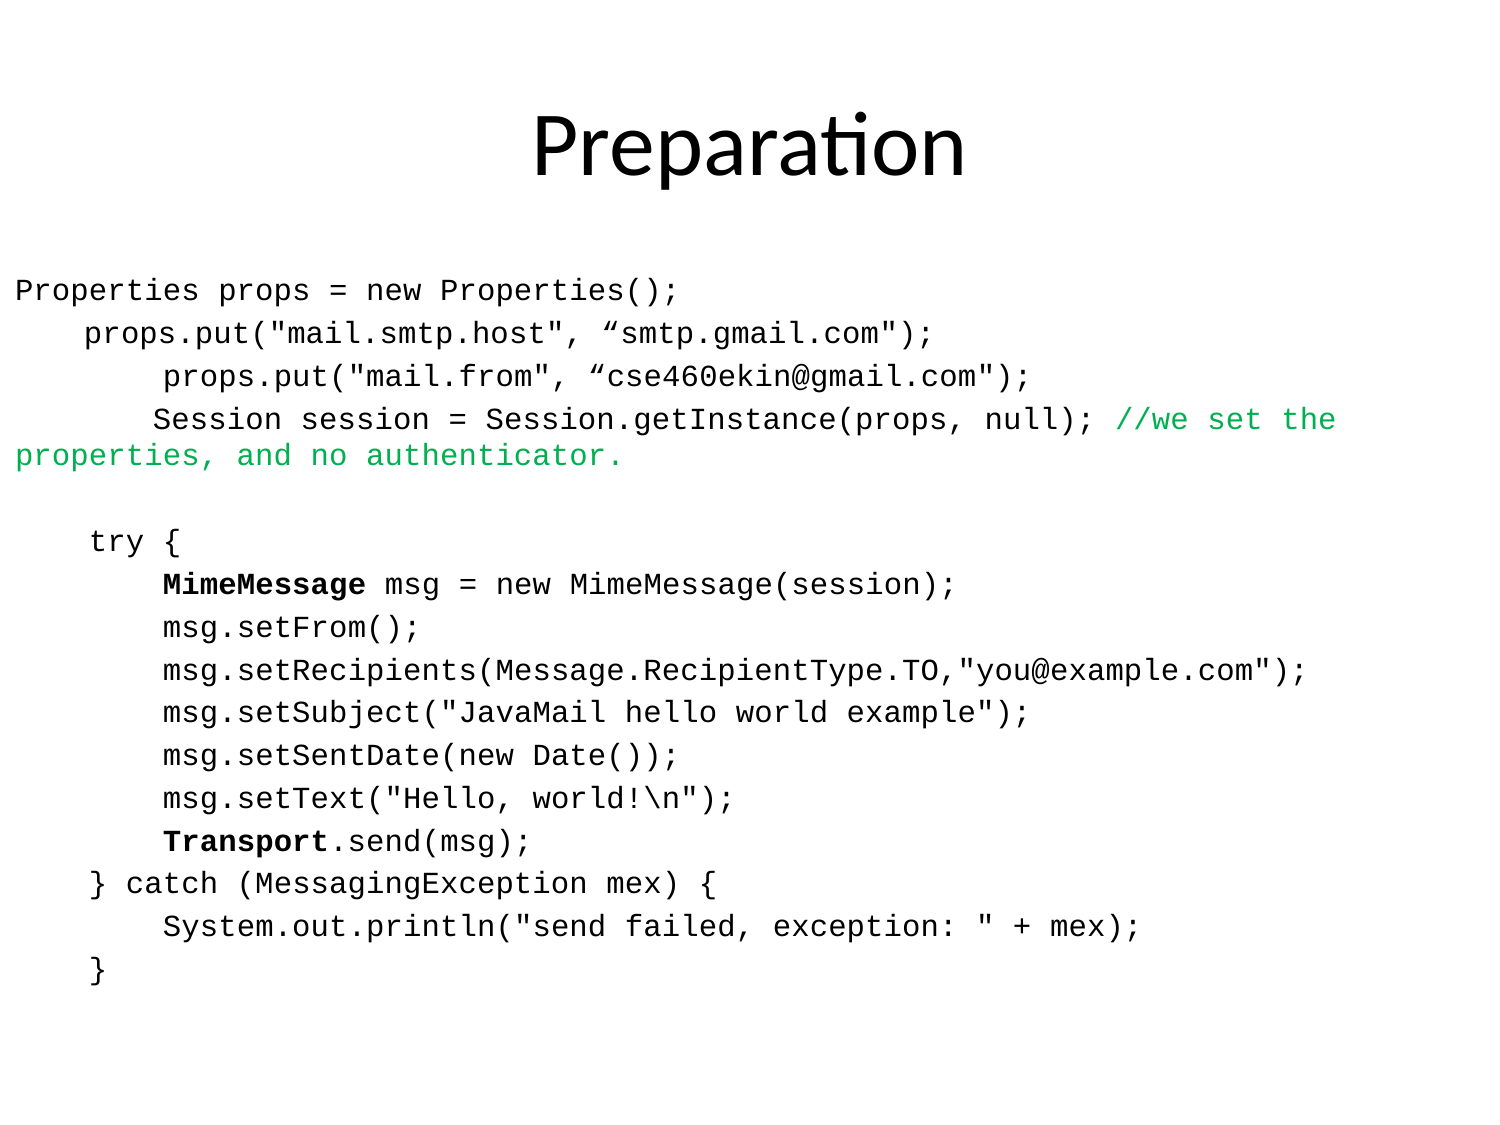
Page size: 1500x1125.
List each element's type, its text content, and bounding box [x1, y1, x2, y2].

list Properties props = new Properties(); props.put("mail.smtp.host", “smtp.gmail.com"); props.put("mail.from", “cse460ekin@gmail.com"); Session session = Session.getInstance(props, null); //we set the properties, and no authenticator. try { MimeMessage msg = new MimeMessage(session); msg.setFrom(); msg.setRecipients(Message.RecipientType.TO,"you@example.com"); msg.setSubject("JavaMail hello world example"); msg.setSentDate(new Date()); msg.setText("Hello, world!\n"); Transport.send(msg); } catch (MessagingException mex) { System.out.println("send failed, exception: " + mex); } [0, 262, 1425, 1005]
title Preparation [75, 45, 1425, 233]
